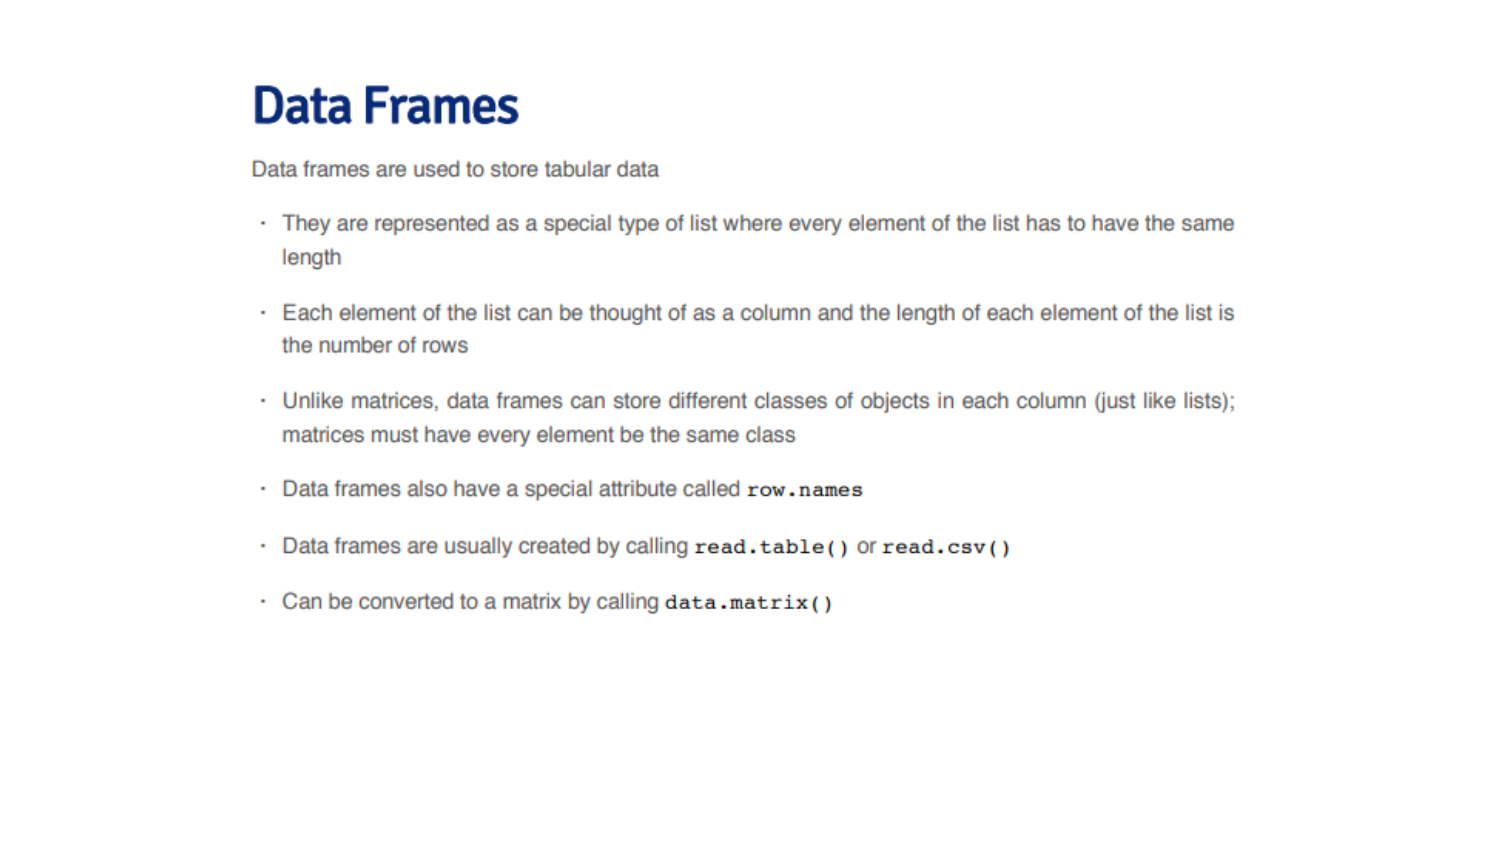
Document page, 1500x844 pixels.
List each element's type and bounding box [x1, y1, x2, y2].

picture [157, 24, 1342, 819]
